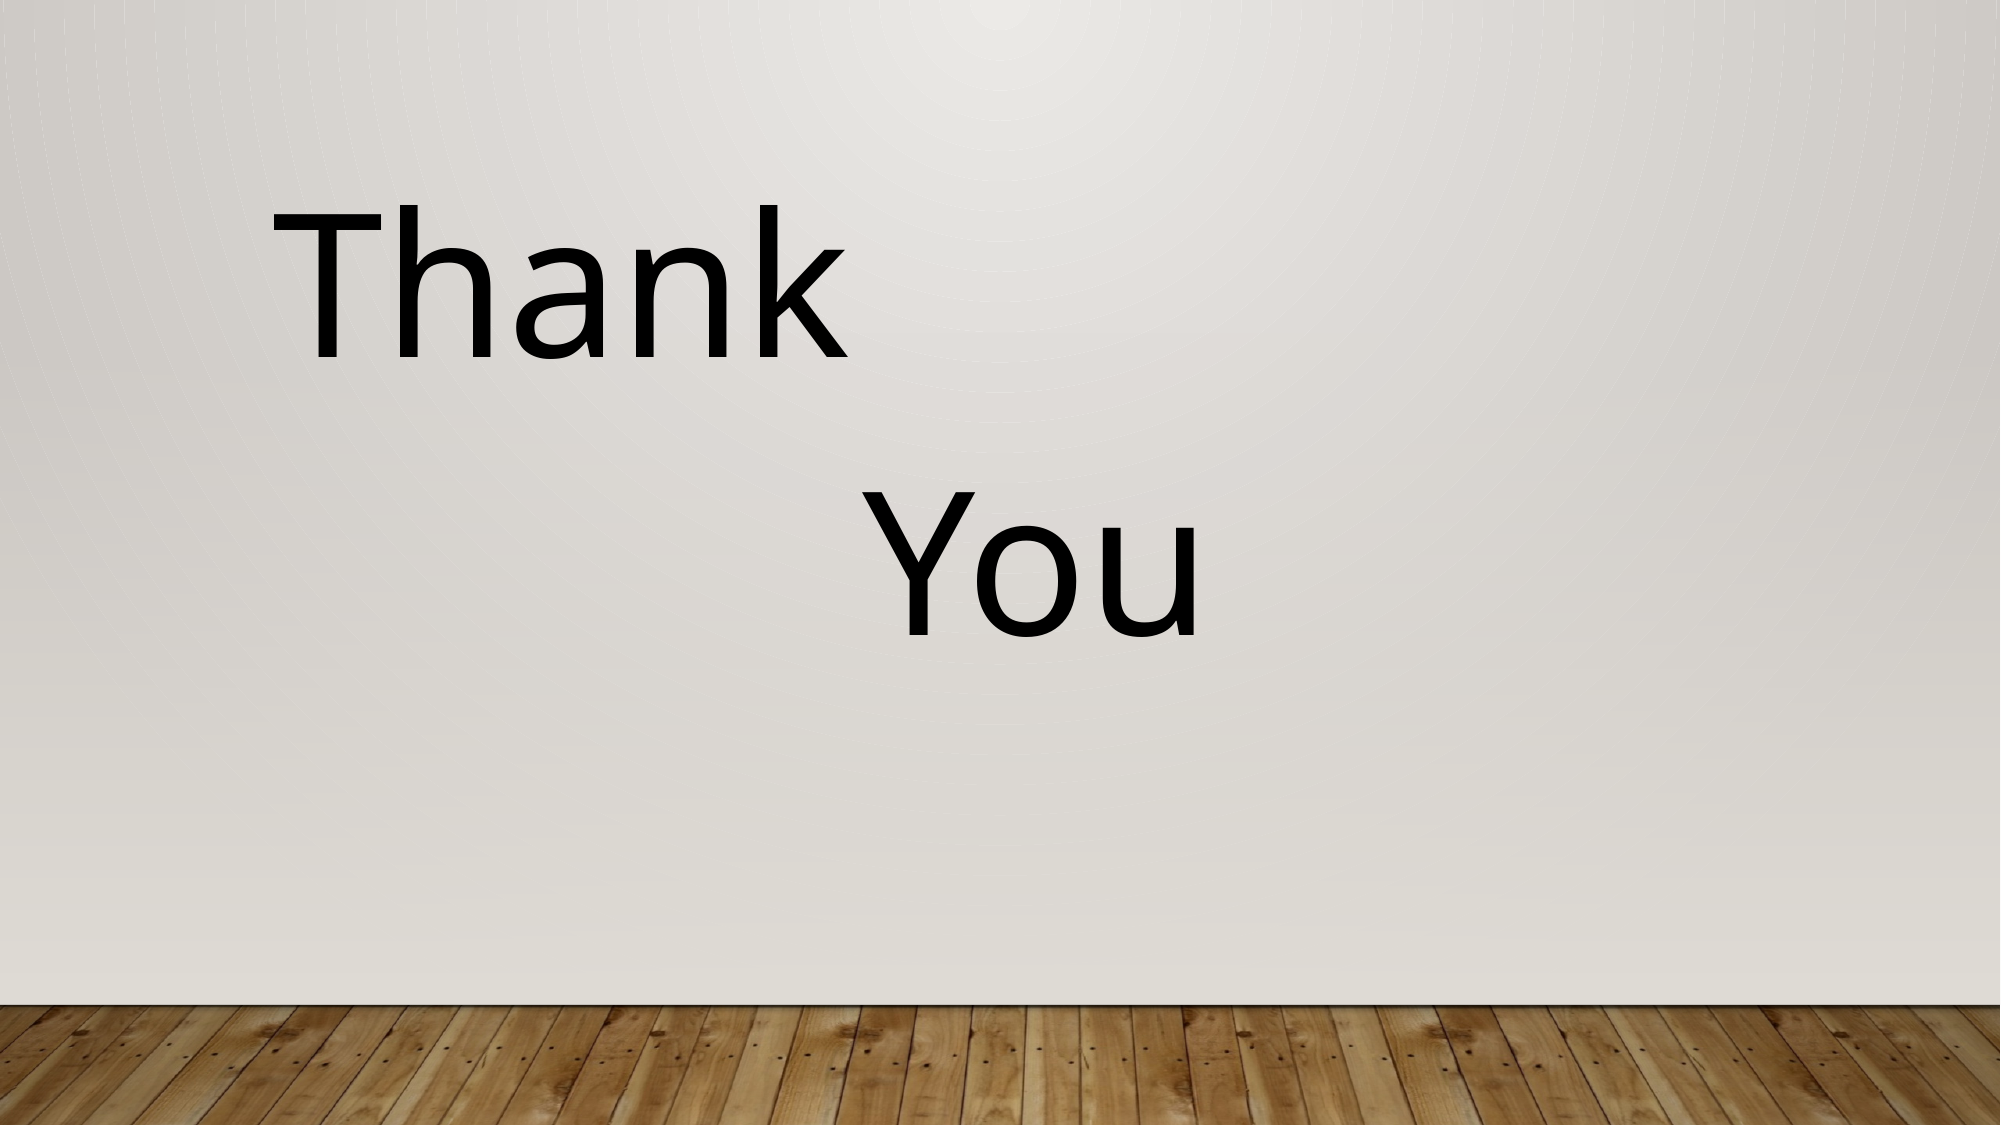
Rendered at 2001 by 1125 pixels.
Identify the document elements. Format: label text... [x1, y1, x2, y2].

picture [0, 1005, 2000, 1125]
text_box You [848, 427, 1575, 683]
text_box Thank [257, 149, 954, 405]
